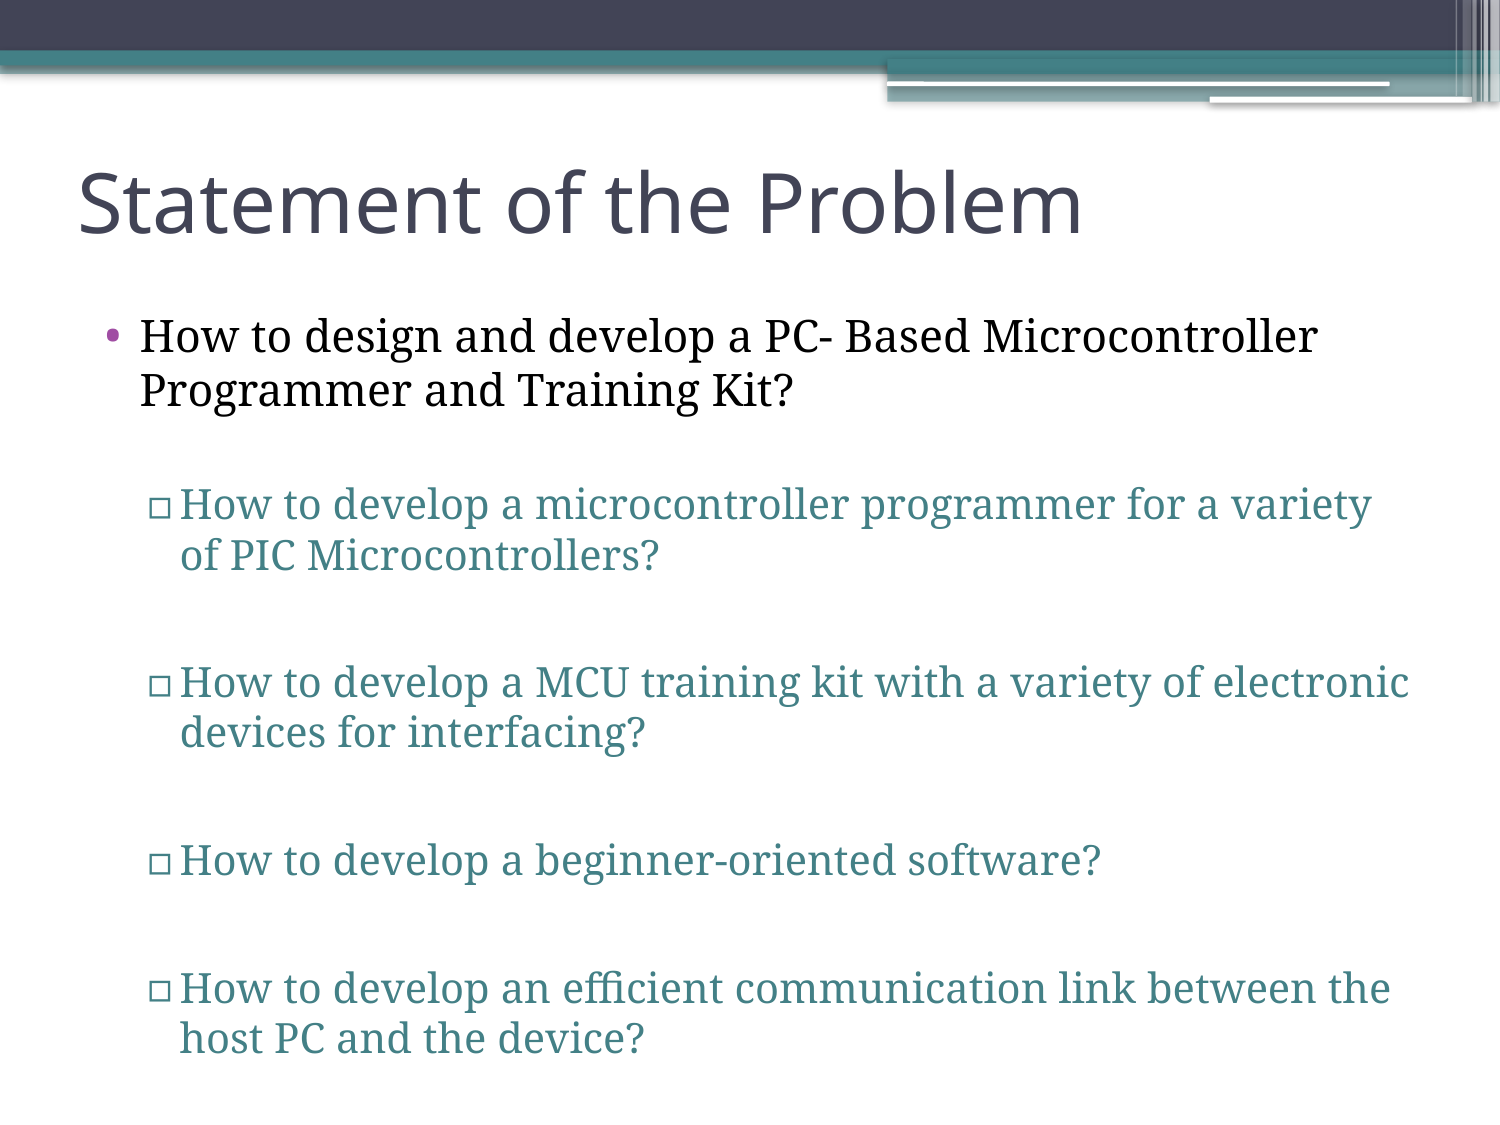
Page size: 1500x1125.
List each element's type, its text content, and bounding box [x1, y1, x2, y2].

title Statement of the Problem [62, 112, 1413, 288]
list How to design and develop a PC- Based Microcontroller Programmer and Training Kit? How to develop a microcontroller programmer for a variety of PIC Microcontrollers? How to develop a MCU training kit with a variety of electronic devices for interfacing? How to develop a beginner-oriented software? How to develop an efficient communication link between the host PC and the device? [75, 299, 1425, 1079]
